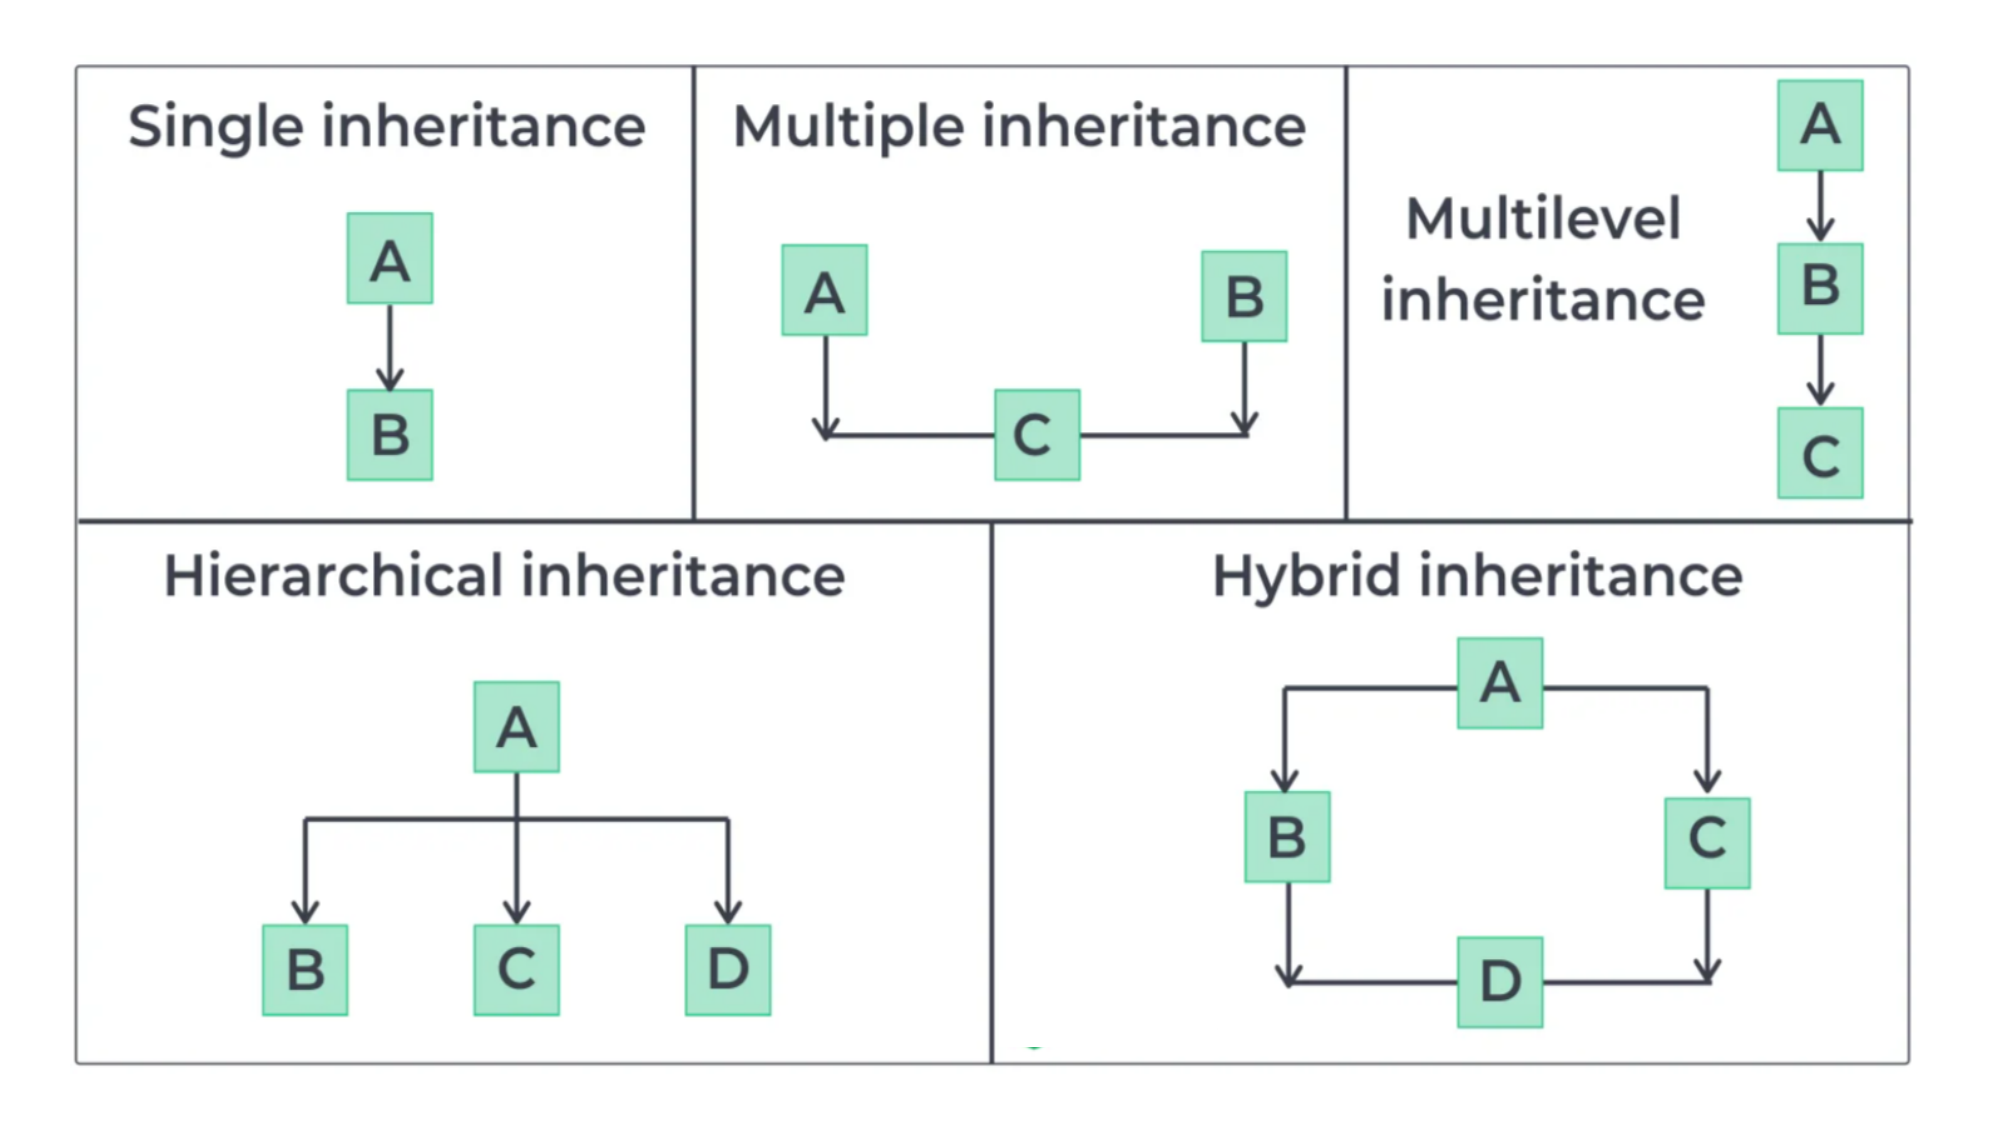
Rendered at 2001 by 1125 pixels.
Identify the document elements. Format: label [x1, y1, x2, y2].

list [70, 55, 1918, 1074]
